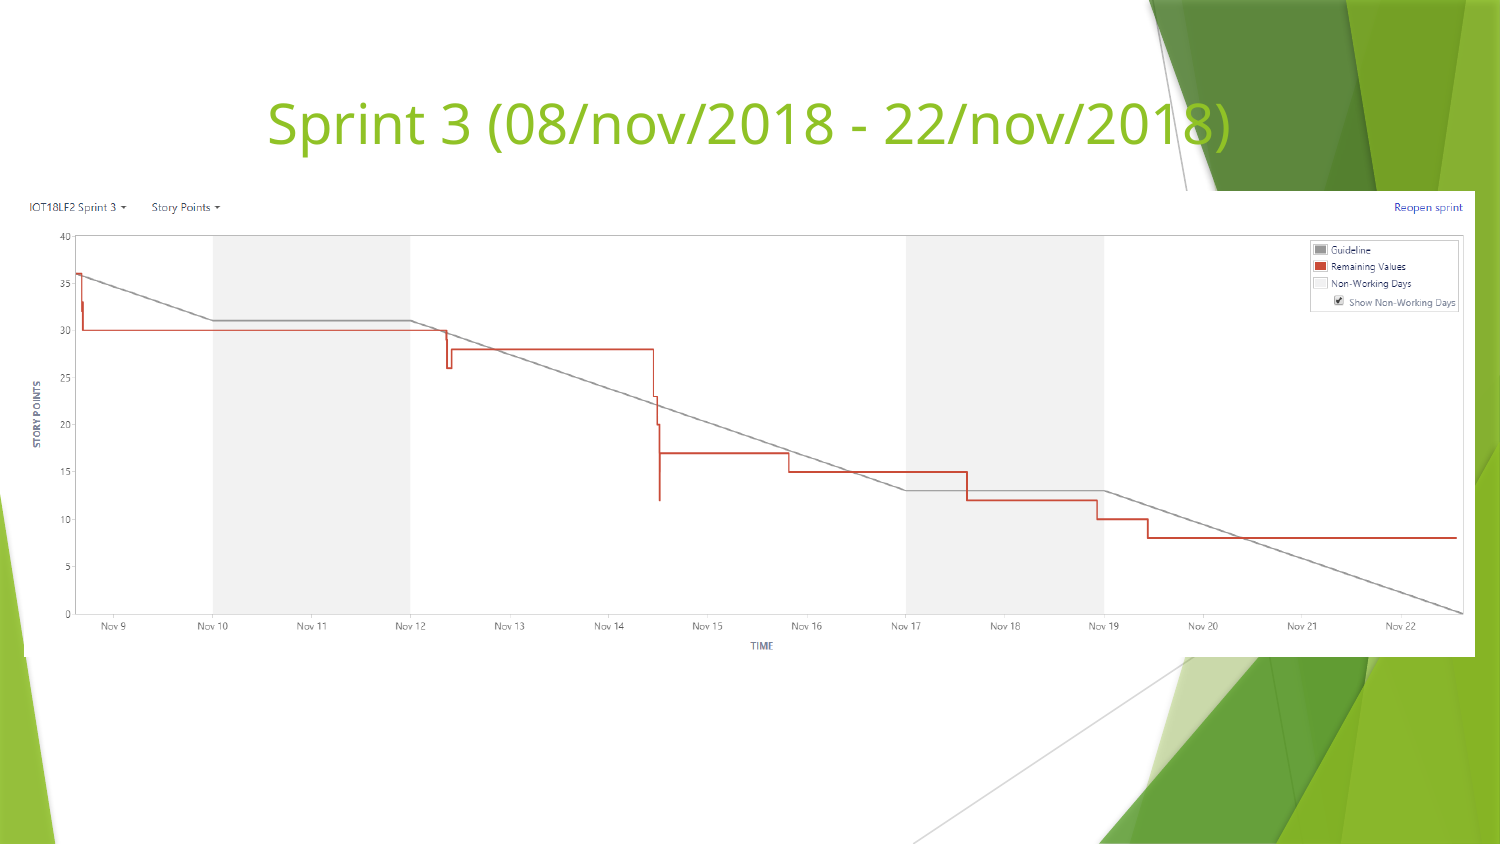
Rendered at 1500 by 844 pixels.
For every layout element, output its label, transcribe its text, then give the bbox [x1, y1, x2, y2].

picture [24, 191, 1476, 658]
title Sprint 3 (08/nov/2018 - 22/nov/2018) [51, 72, 1449, 167]
